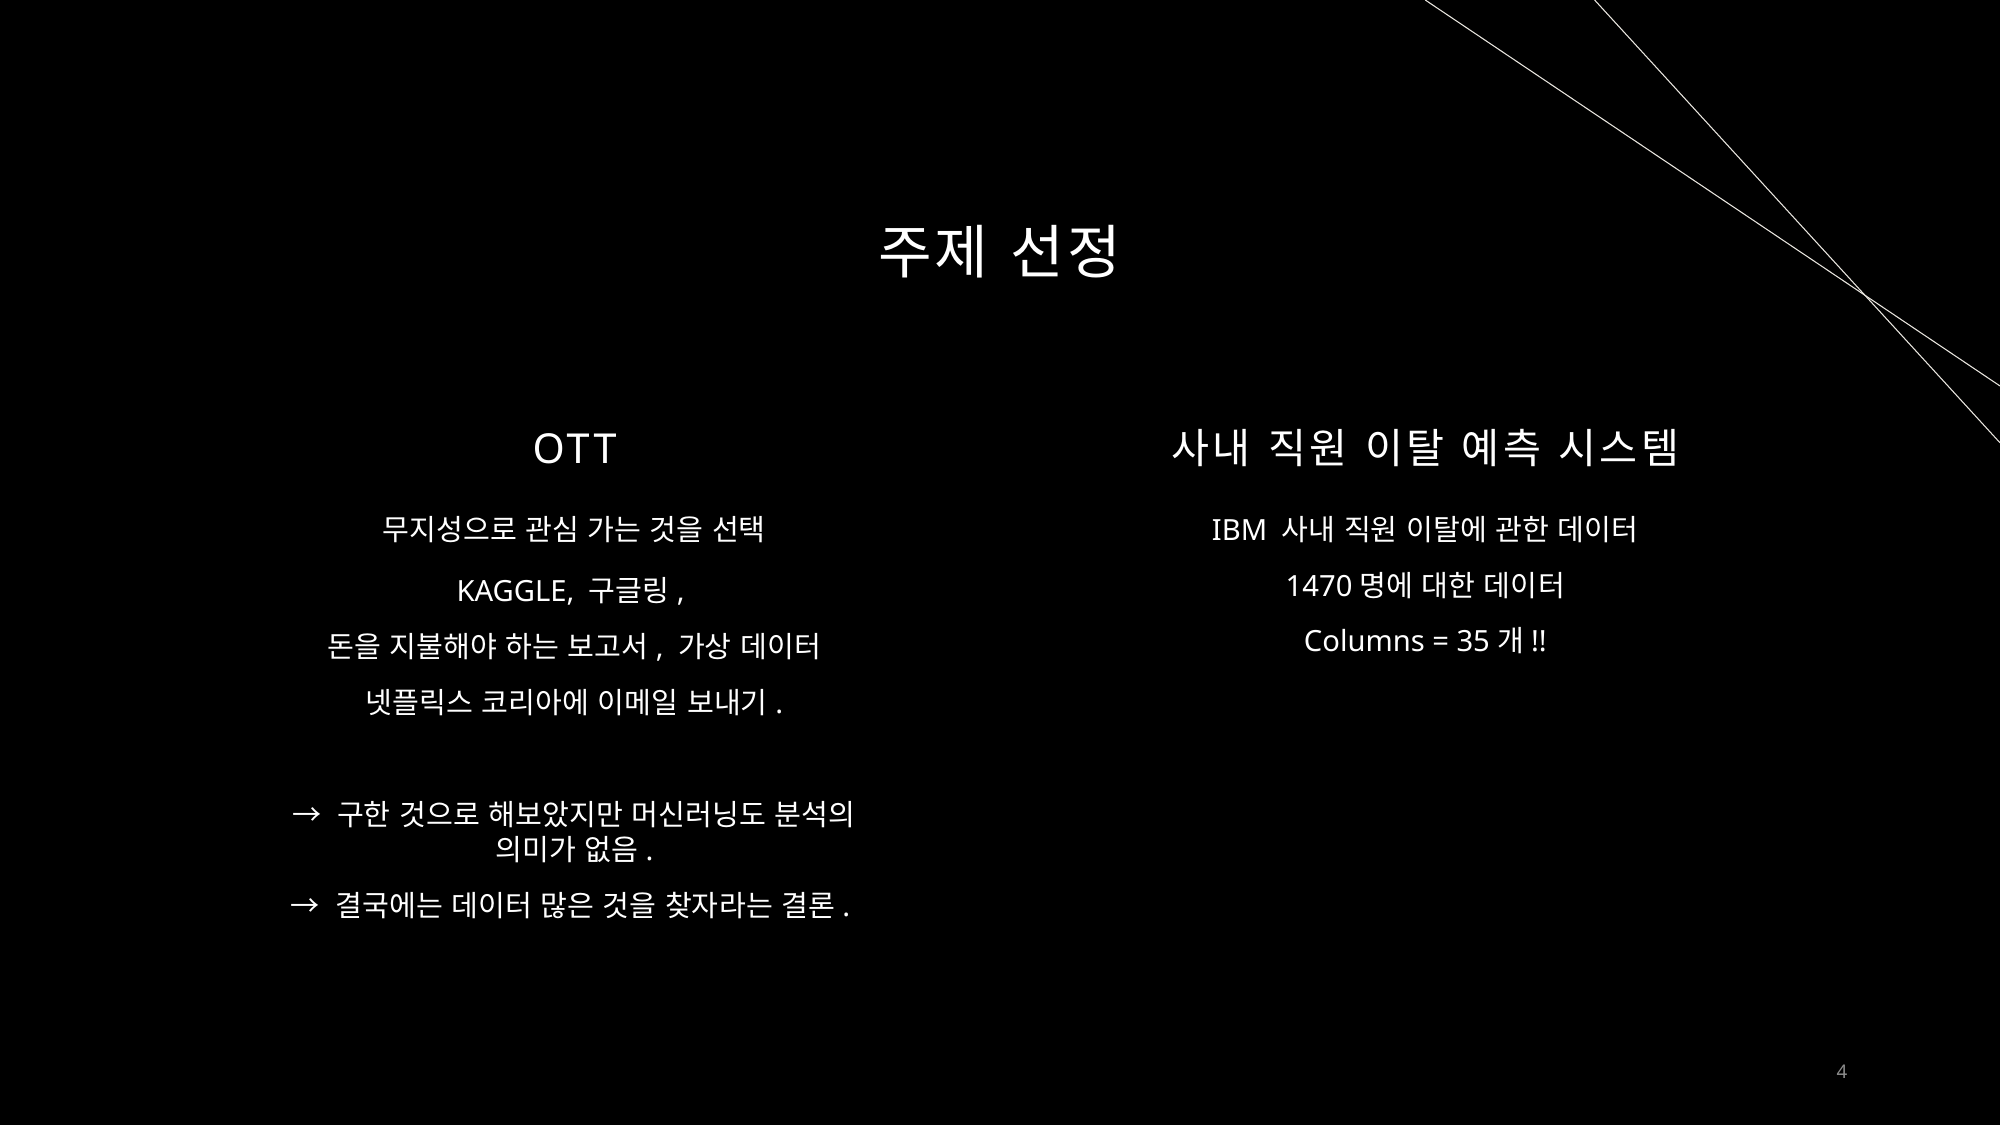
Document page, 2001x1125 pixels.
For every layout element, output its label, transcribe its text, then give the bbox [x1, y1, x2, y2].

list 사내 직원 이탈 예측 시스템 [1094, 420, 1757, 481]
list KAGGLE, 구글링, 돈을 지불해야 하는 보고서, 가상 데이터 넷플릭스 코리아에 이메일 보내기. → 구한 것으로 해보았지만 머신러닝도 분석의 의미가 없음. → 결국에는 데이터 많은 것을 찾자라는 결론. [243, 565, 905, 952]
list 무지성으로 관심 가는 것을 선택 [243, 503, 905, 565]
list IBM 사내 직원 이탈에 관한 데이터 1470명에 대한 데이터 Columns = 35개!! [1094, 503, 1756, 678]
slide_number 4 [1412, 1042, 1863, 1103]
title 주제 선정 [309, 146, 1691, 364]
list OTT [243, 420, 906, 481]
